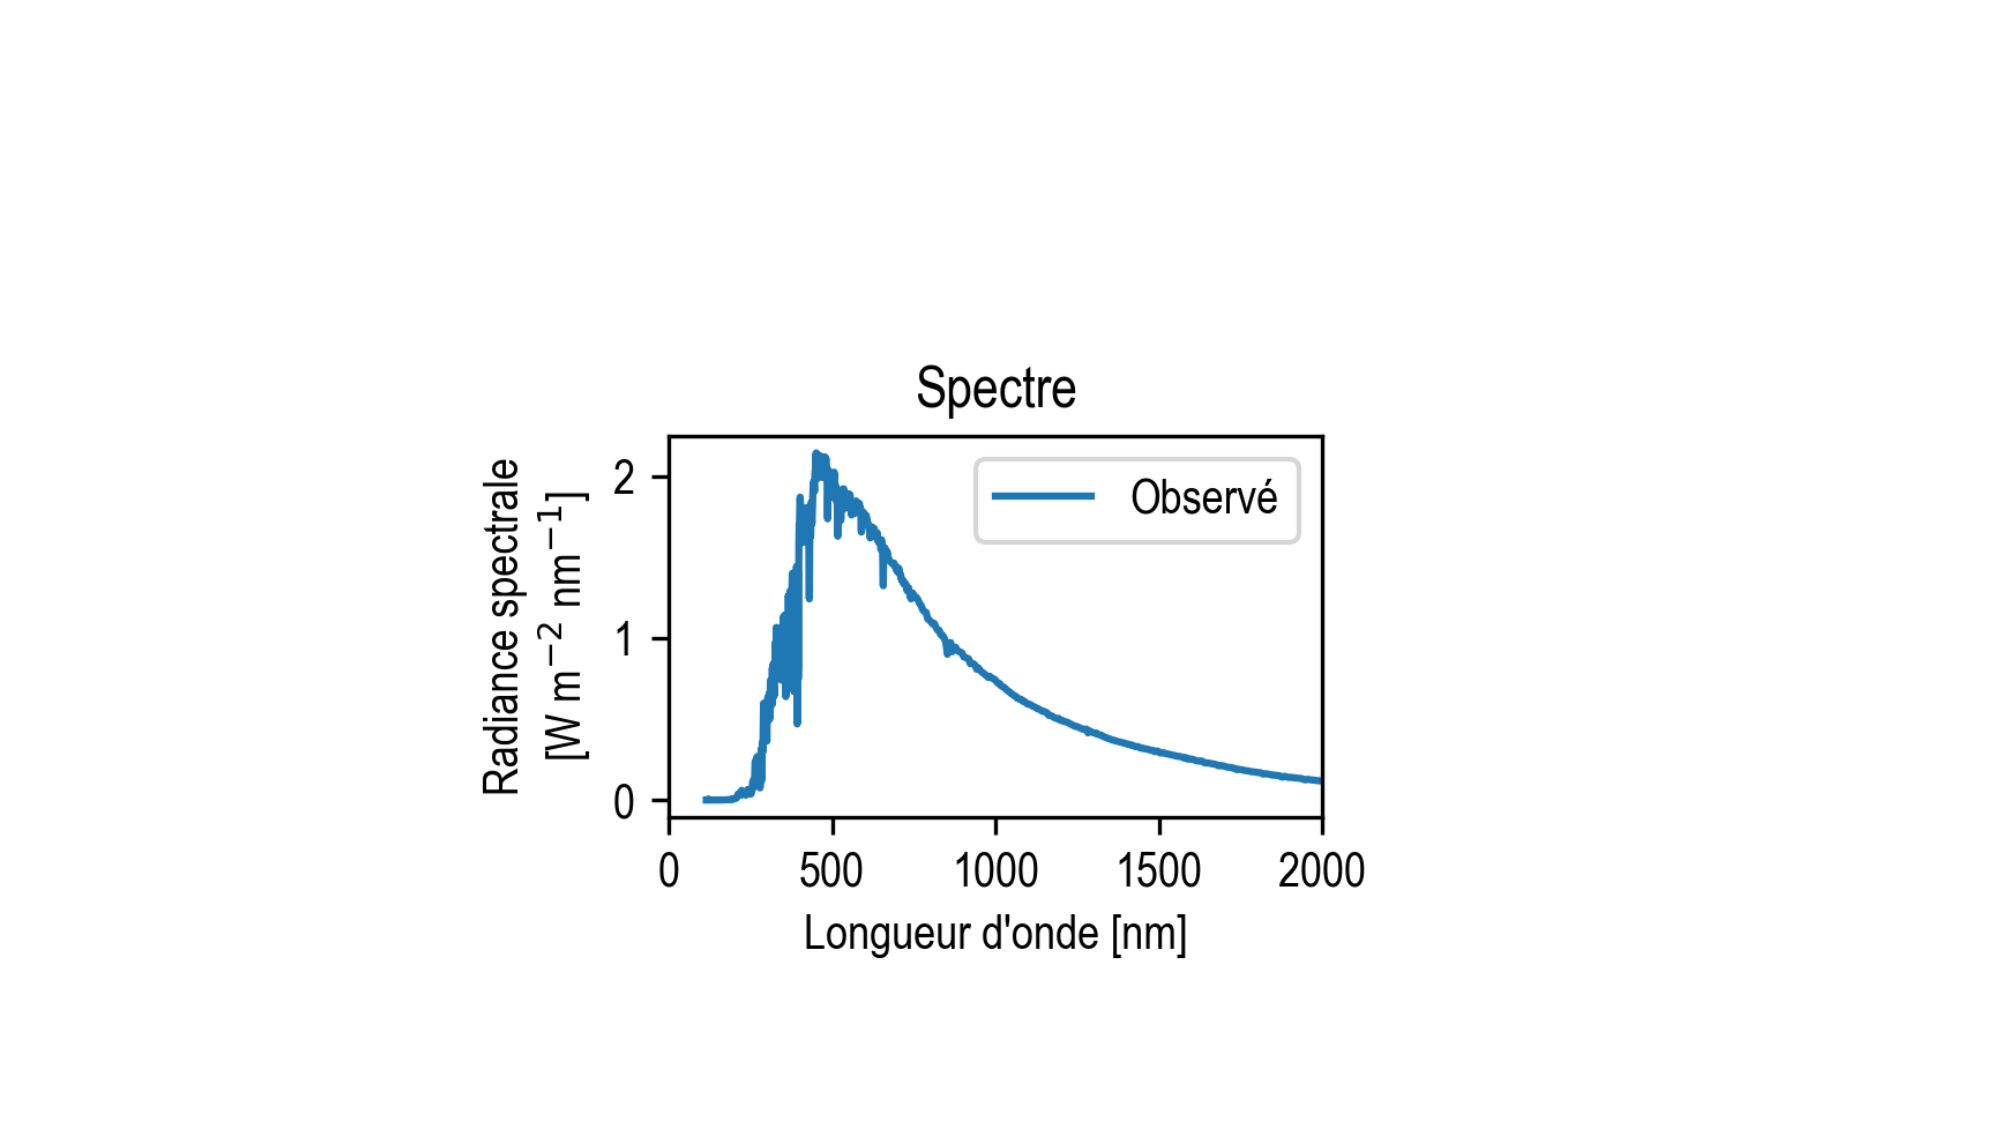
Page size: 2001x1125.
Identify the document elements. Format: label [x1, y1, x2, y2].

picture [379, 316, 1418, 1009]
